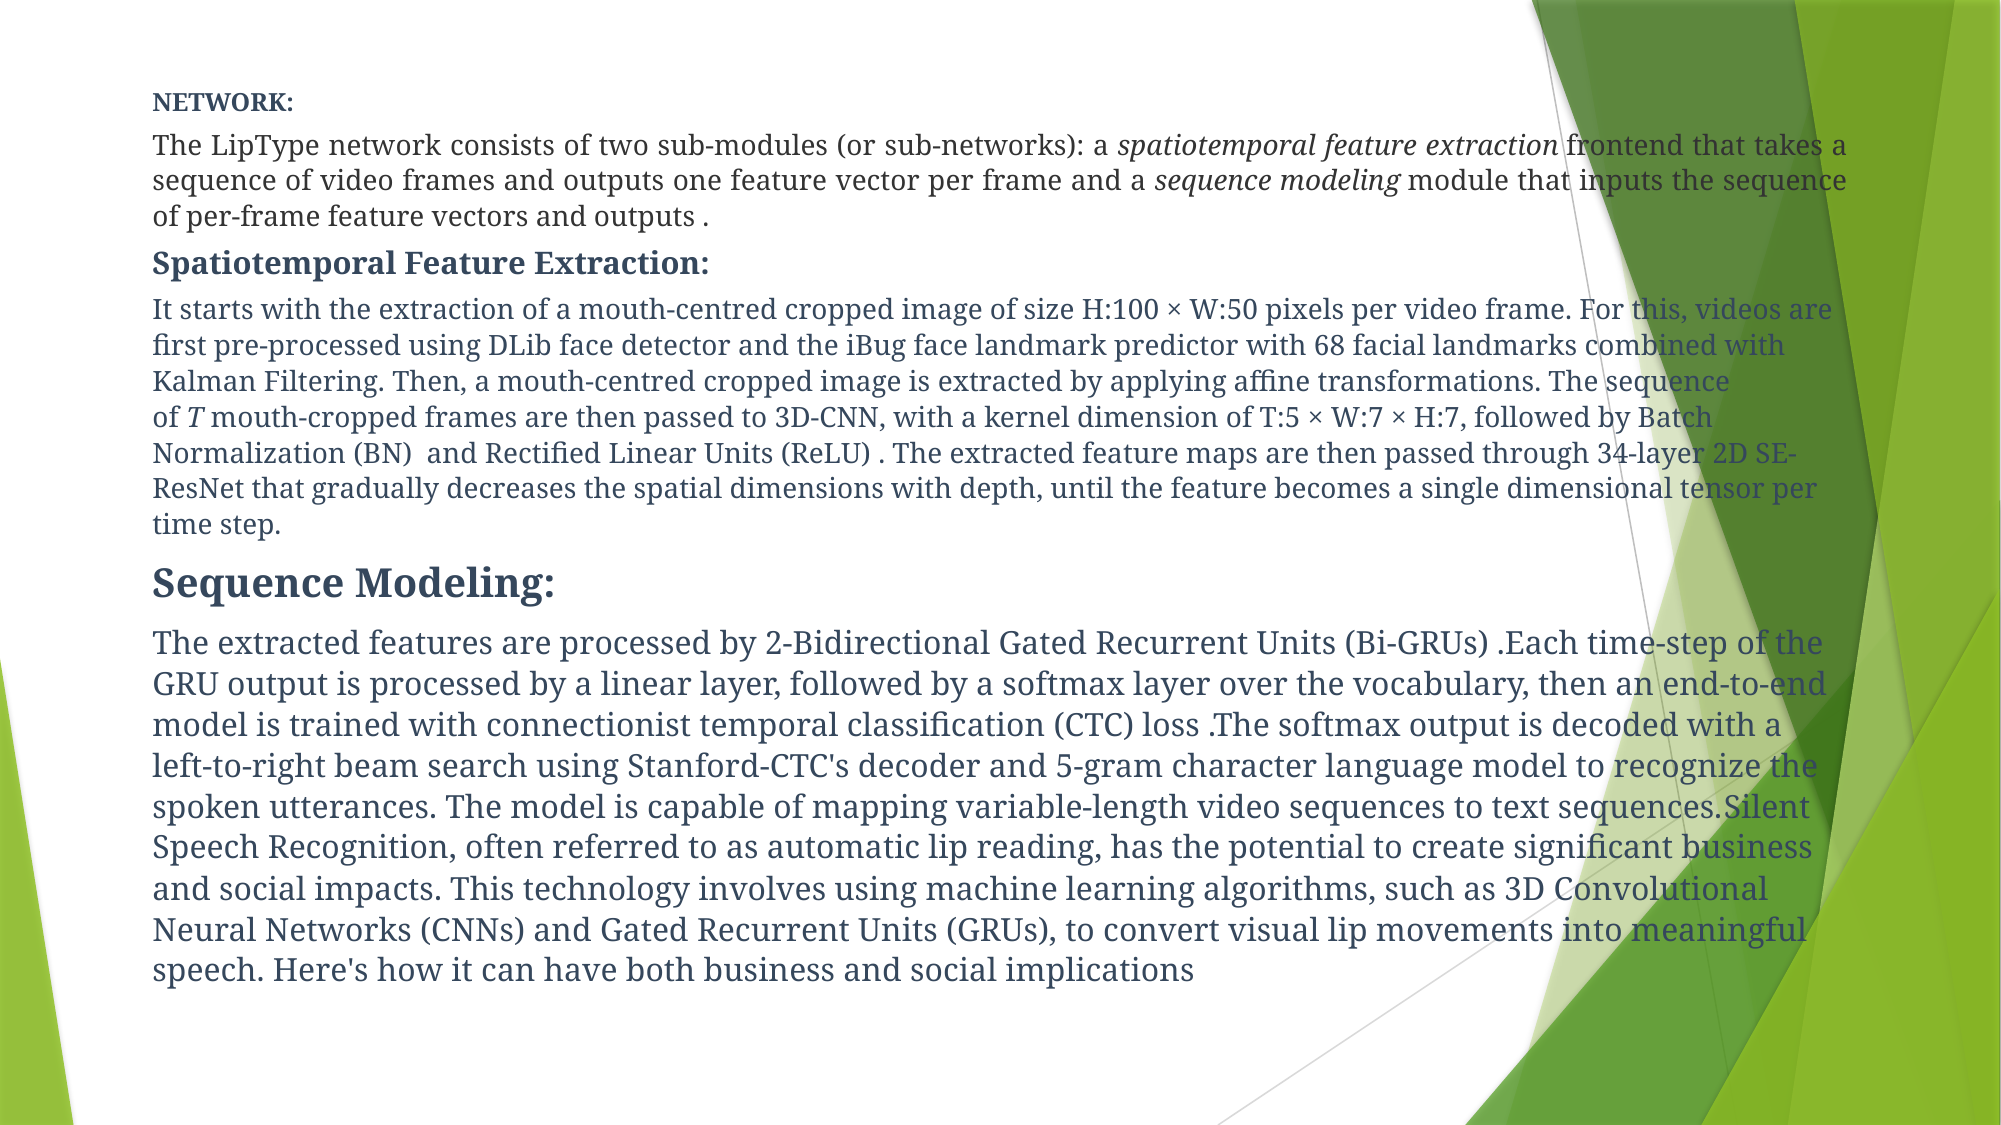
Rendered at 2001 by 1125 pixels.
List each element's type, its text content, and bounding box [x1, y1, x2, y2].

list NETWORK: The LipType network consists of two sub-modules (or sub-networks): a spatiotemporal feature extraction frontend that takes a sequence of video frames and outputs one feature vector per frame and a sequence modeling module that inputs the sequence of per-frame feature vectors and outputs . Spatiotemporal Feature Extraction: It starts with the extraction of a mouth-centred cropped image of size H:100 × W:50 pixels per video frame. For this, videos are first pre-processed using DLib face detector and the iBug face landmark predictor with 68 facial landmarks combined with Kalman Filtering. Then, a mouth-centred cropped image is extracted by applying affine transformations. The sequence of T mouth-cropped frames are then passed to 3D-CNN, with a kernel dimension of T:5 × W:7 × H:7, followed by Batch Normalization (BN) and Rectified Linear Units (ReLU) . The extracted feature maps are then passed through 34-layer 2D SE-ResNet that gradually decreases the spatial dimensions with depth, until the feature becomes a single dimensional tensor per time step. Sequence Modeling: The extracted features are processed by 2-Bidirectional Gated Recurrent Units (Bi-GRUs) .Each time-step of the GRU output is processed by a linear layer, followed by a softmax layer over the vocabulary, then an end-to-end model is trained with connectionist temporal classification (CTC) loss .The softmax output is decoded with a left-to-right beam search using Stanford-CTC's decoder and 5-gram character language model to recognize the spoken utterances. The model is capable of mapping variable-length video sequences to text sequences.Silent Speech Recognition, often referred to as automatic lip reading, has the potential to create significant business and social impacts. This technology involves using machine learning algorithms, such as 3D Convolutional Neural Networks (CNNs) and Gated Recurrent Units (GRUs), to convert visual lip movements into meaningful speech. Here's how it can have both business and social implications [137, 76, 1863, 1014]
